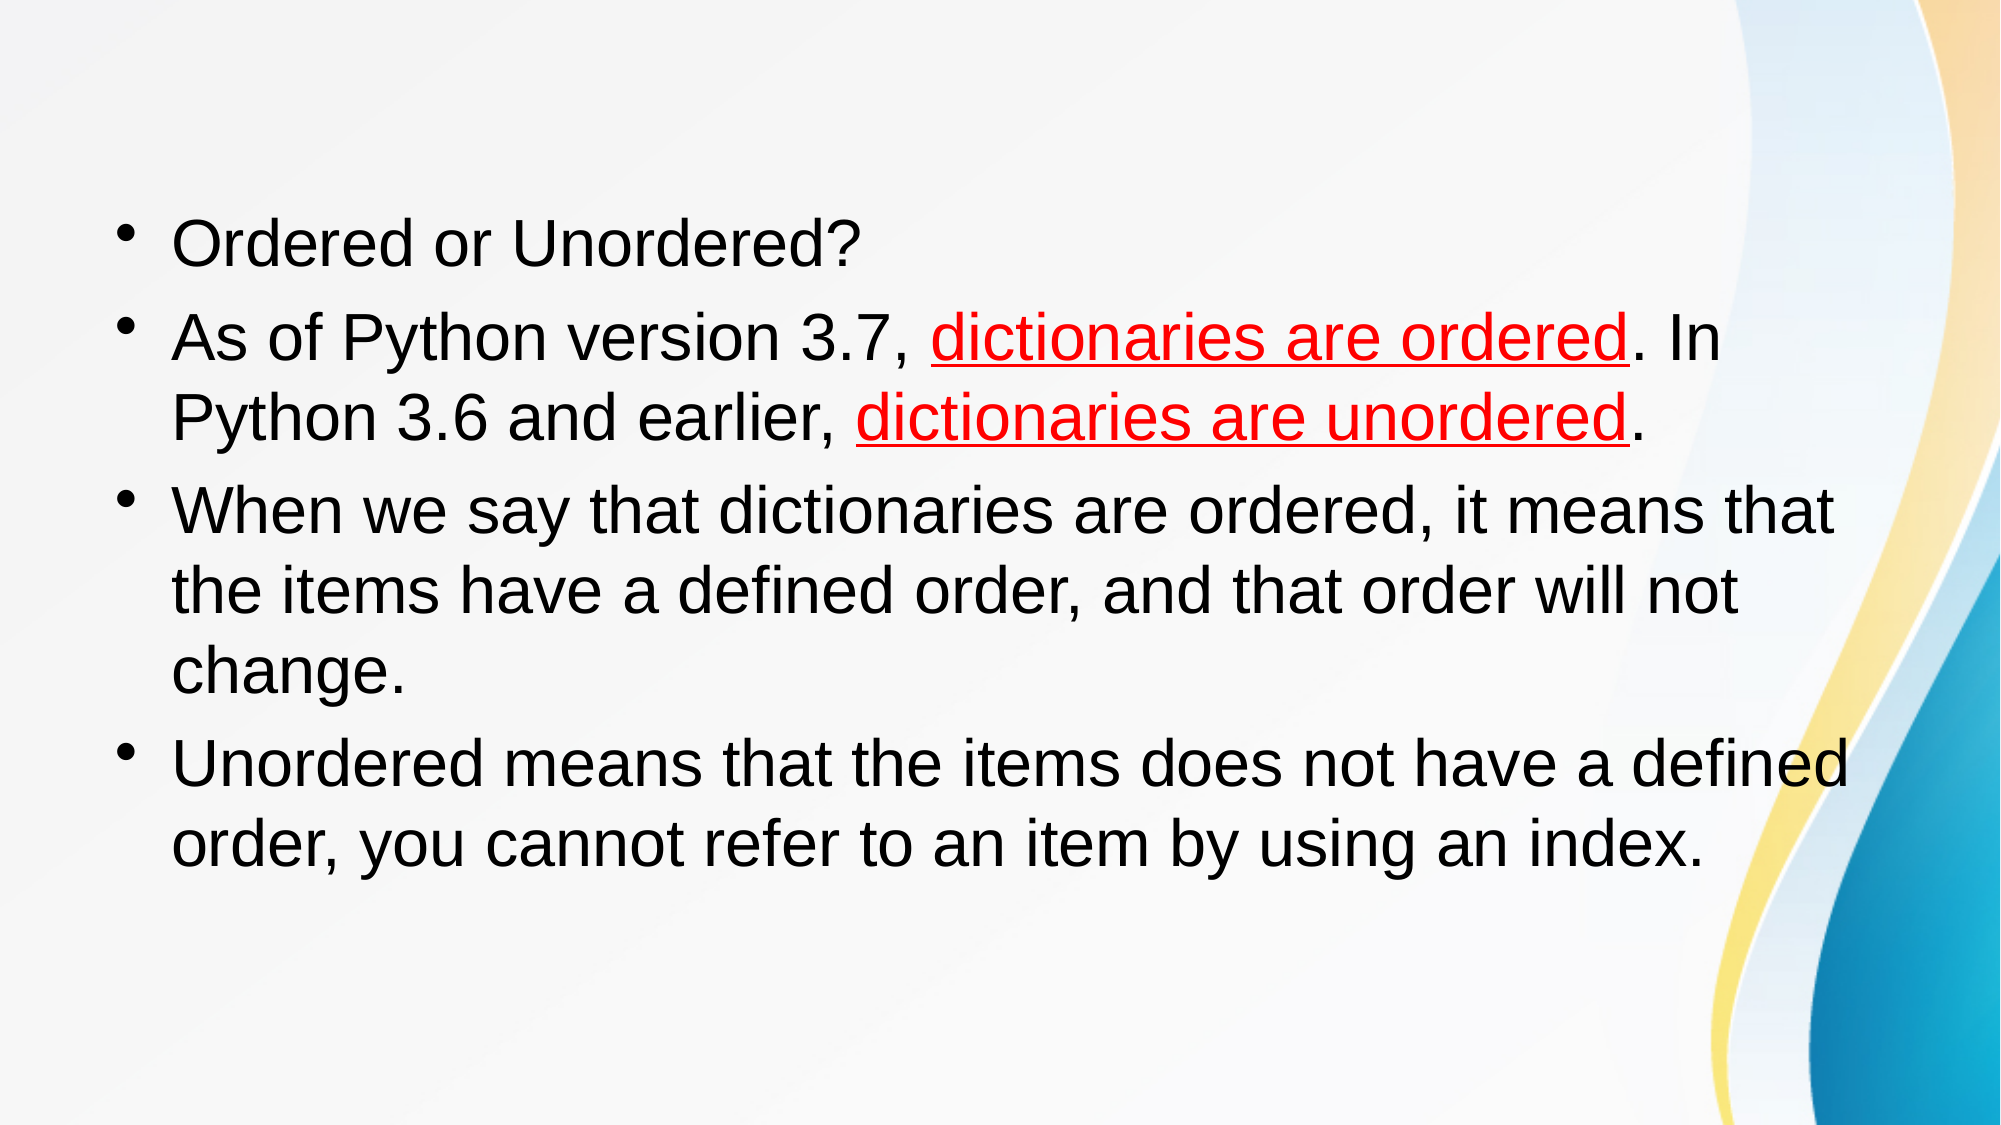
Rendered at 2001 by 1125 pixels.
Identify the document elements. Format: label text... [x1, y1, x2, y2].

picture [0, 0, 2001, 1125]
list Ordered or Unordered? As of Python version 3.7, dictionaries are ordered. In Python 3.6 and earlier, dictionaries are unordered. When we say that dictionaries are ordered, it means that the items have a defined order, and that order will not change. Unordered means that the items does not have a defined order, you cannot refer to an item by using an index. [99, 192, 1901, 1006]
